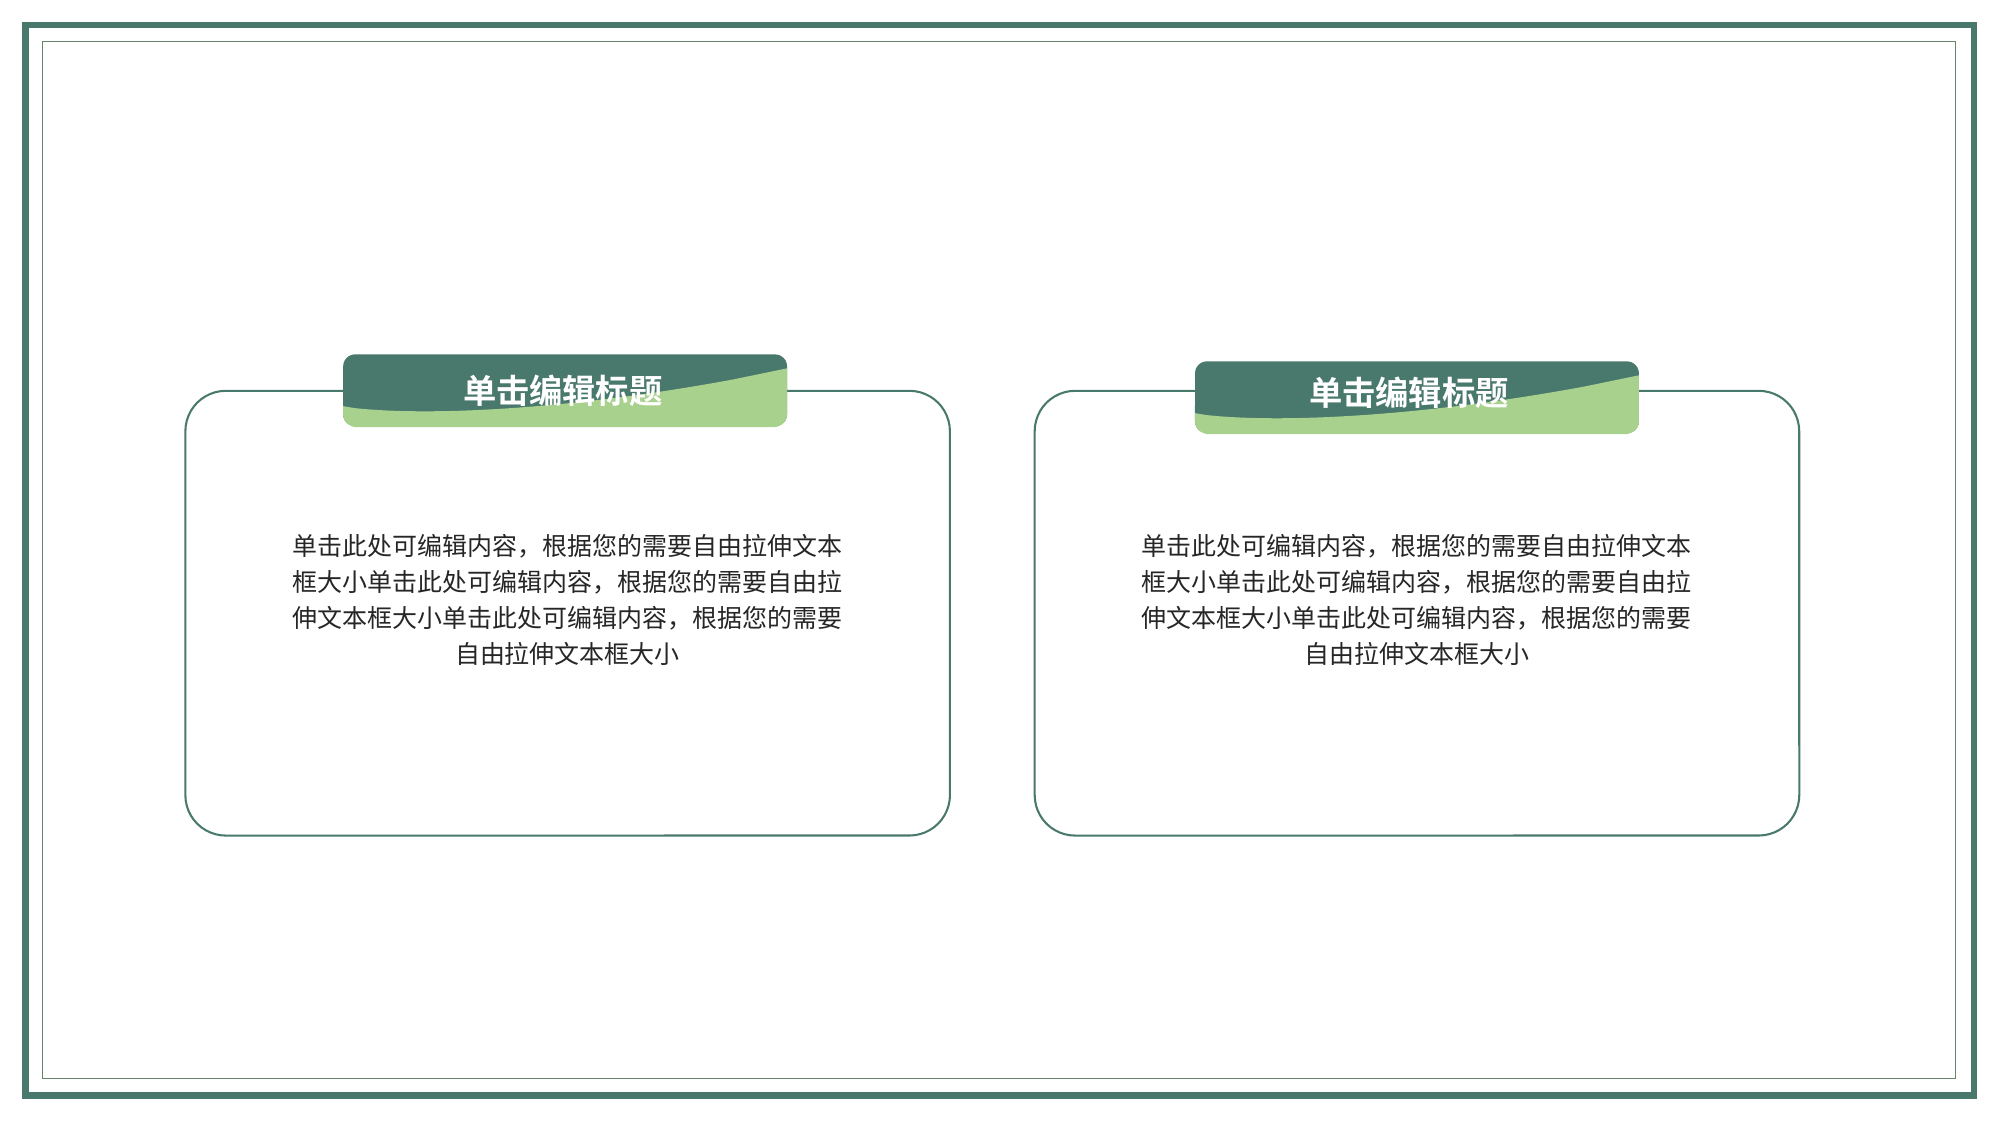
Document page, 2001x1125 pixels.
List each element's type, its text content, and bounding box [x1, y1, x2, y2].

text_box [1033, 389, 1801, 837]
text_box 单击此处可编辑内容，根据您的需要自由拉伸文本框大小单击此处可编辑内容，根据您的需要自由拉伸文本框大小单击此处可编辑内容，根据您的需要自由拉伸文本框大小 [1141, 524, 1692, 669]
text_box [1194, 374, 1640, 436]
text_box [25, 24, 1975, 1097]
text_box 单击编辑标题 [448, 362, 682, 418]
text_box 单击编辑标题 [1294, 364, 1528, 420]
text_box [342, 367, 789, 429]
text_box [42, 41, 1956, 1080]
text_box [342, 353, 789, 410]
text_box [184, 389, 951, 837]
text_box [1193, 360, 1640, 422]
text_box 单击此处可编辑内容，根据您的需要自由拉伸文本框大小单击此处可编辑内容，根据您的需要自由拉伸文本框大小单击此处可编辑内容，根据您的需要自由拉伸文本框大小 [292, 524, 843, 669]
